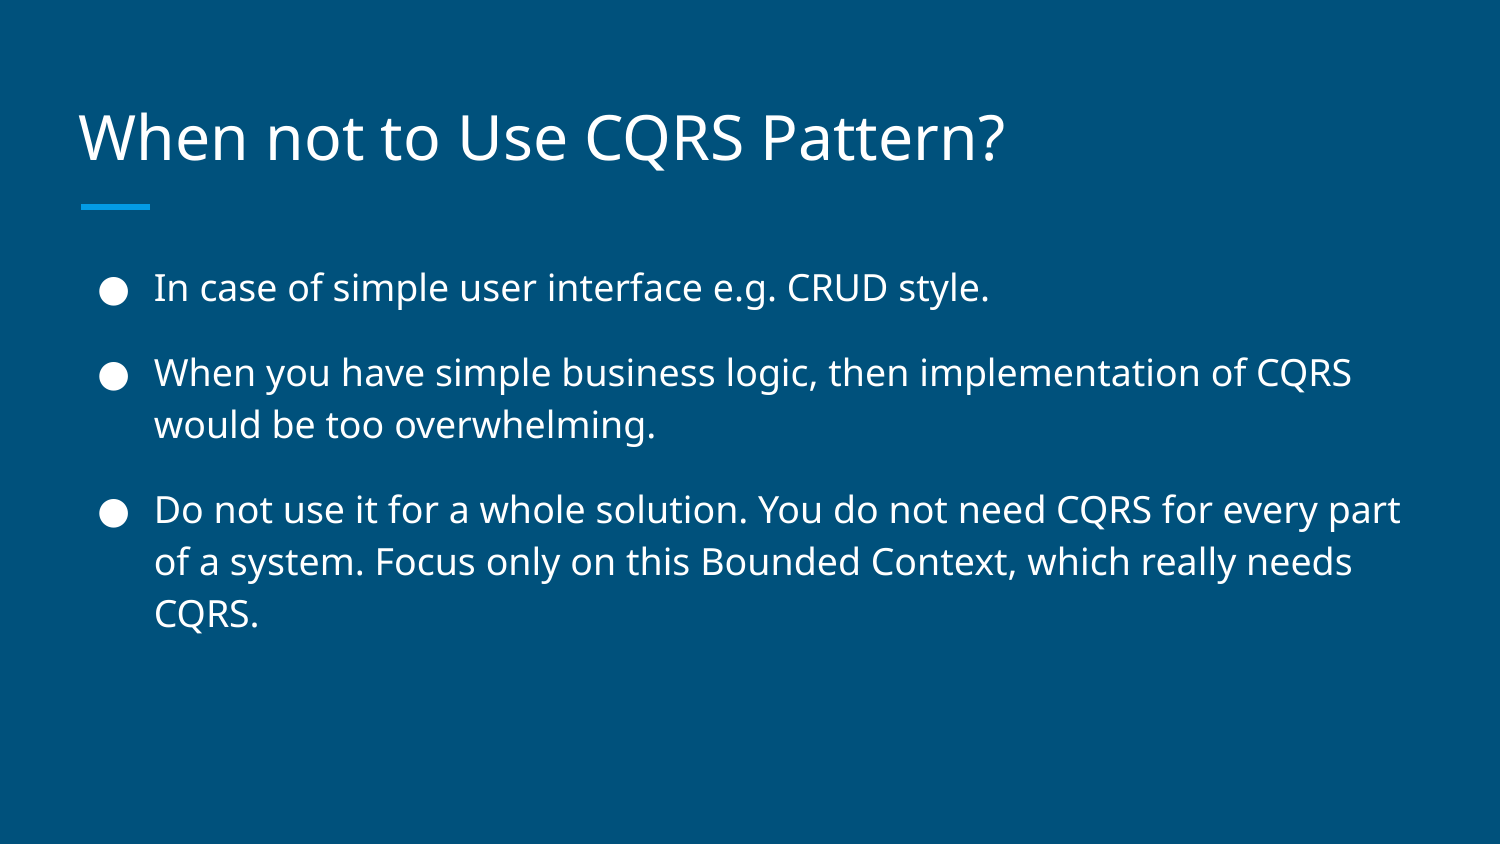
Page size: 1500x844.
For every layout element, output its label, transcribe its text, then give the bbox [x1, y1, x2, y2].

title When not to Use CQRS Pattern? [63, 75, 1437, 188]
list In case of simple user interface e.g. CRUD style. When you have simple business logic, then implementation of CQRS would be too overwhelming. Do not use it for a whole solution. You do not need CQRS for every part of a system. Focus only on this Bounded Context, which really needs CQRS. [63, 242, 1437, 748]
